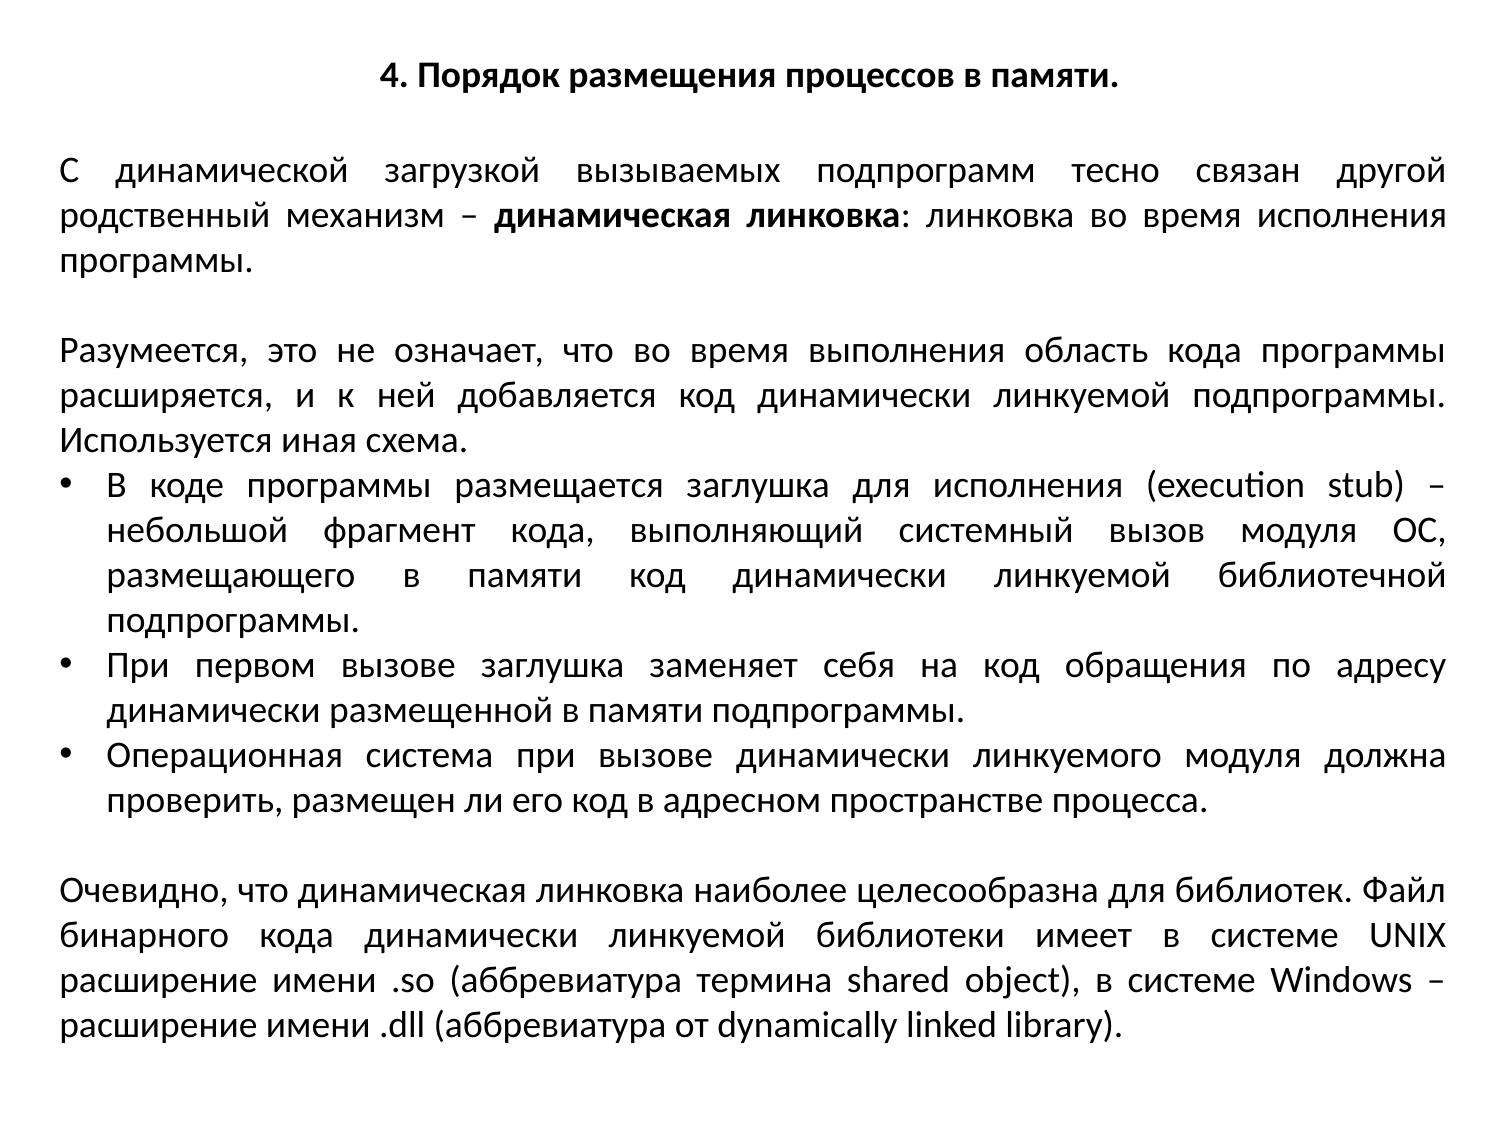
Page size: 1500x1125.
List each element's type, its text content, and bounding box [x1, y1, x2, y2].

text_box 4. Порядок размещения процессов в памяти. [17, 42, 1483, 103]
text_box С динамической загрузкой вызываемых подпрограмм тесно связан другой родственный механизм – динамическая линковка: линковка во время исполнения программы. Разумеется, это не означает, что во время выполнения область кода программы расширяется, и к ней добавляется код динамически линкуемой подпрограммы. Используется иная схема. В коде программы размещается заглушка для исполнения (execution stub) – небольшой фрагмент кода, выполняющий системный вызов модуля ОС, размещающего в памяти код динамически линкуемой библиотечной подпрограммы. При первом вызове заглушка заменяет себя на код обращения по адресу динамически размещенной в памяти подпрограммы. Операционная система при вызове динамически линкуемого модуля должна проверить, размещен ли его код в адресном пространстве процесса. Очевидно, что динамическая линковка наиболее целесообразна для библиотек. Файл бинарного кода динамически линкуемой библиотеки имеет в системе UNIX расширение имени .so (аббревиатура термина shared object), в системе Windows – расширение имени .dll (аббревиатура от dynamically linked library). [44, 137, 1463, 1052]
